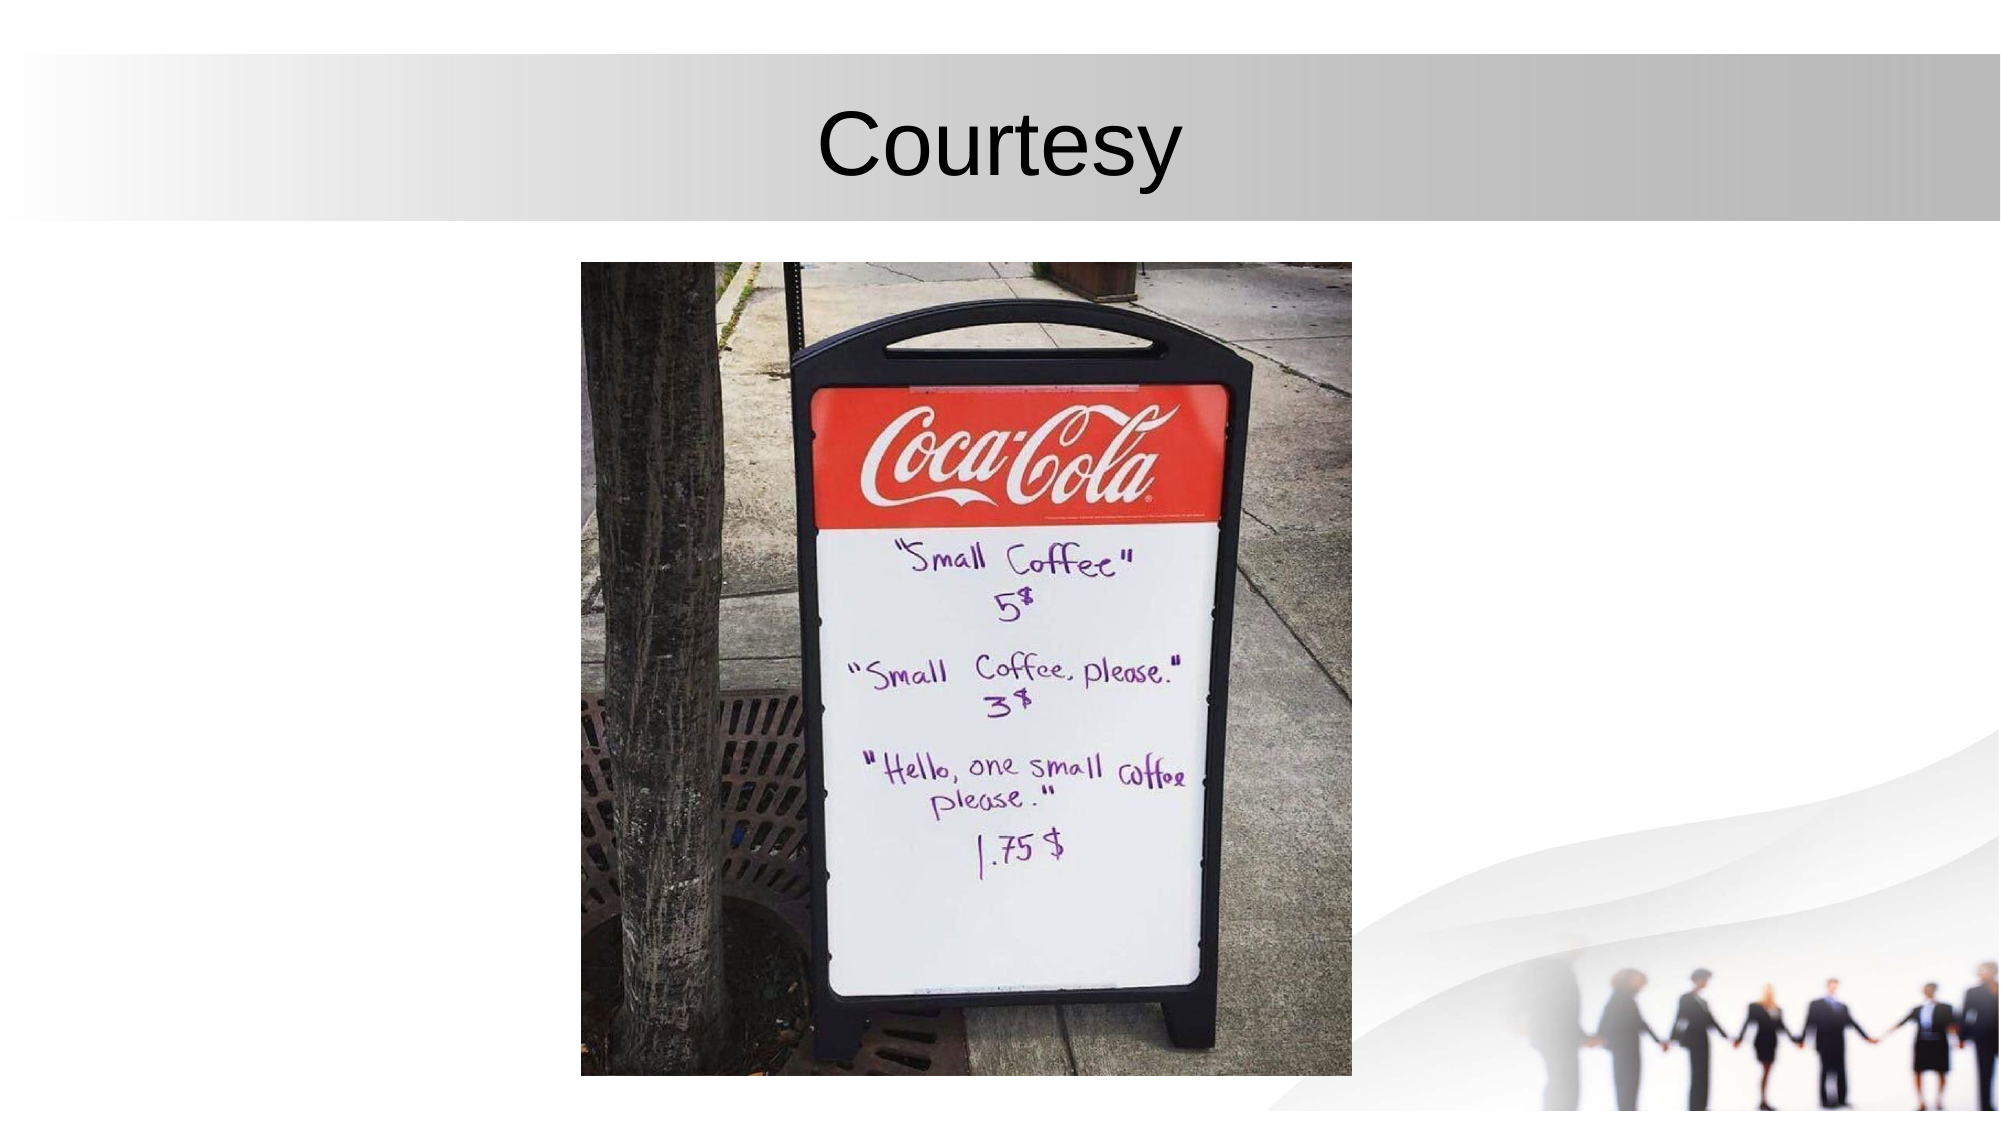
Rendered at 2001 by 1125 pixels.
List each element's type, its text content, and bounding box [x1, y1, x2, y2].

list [581, 262, 1352, 1076]
picture [1268, 728, 1999, 1111]
title Courtesy [99, 44, 1901, 233]
